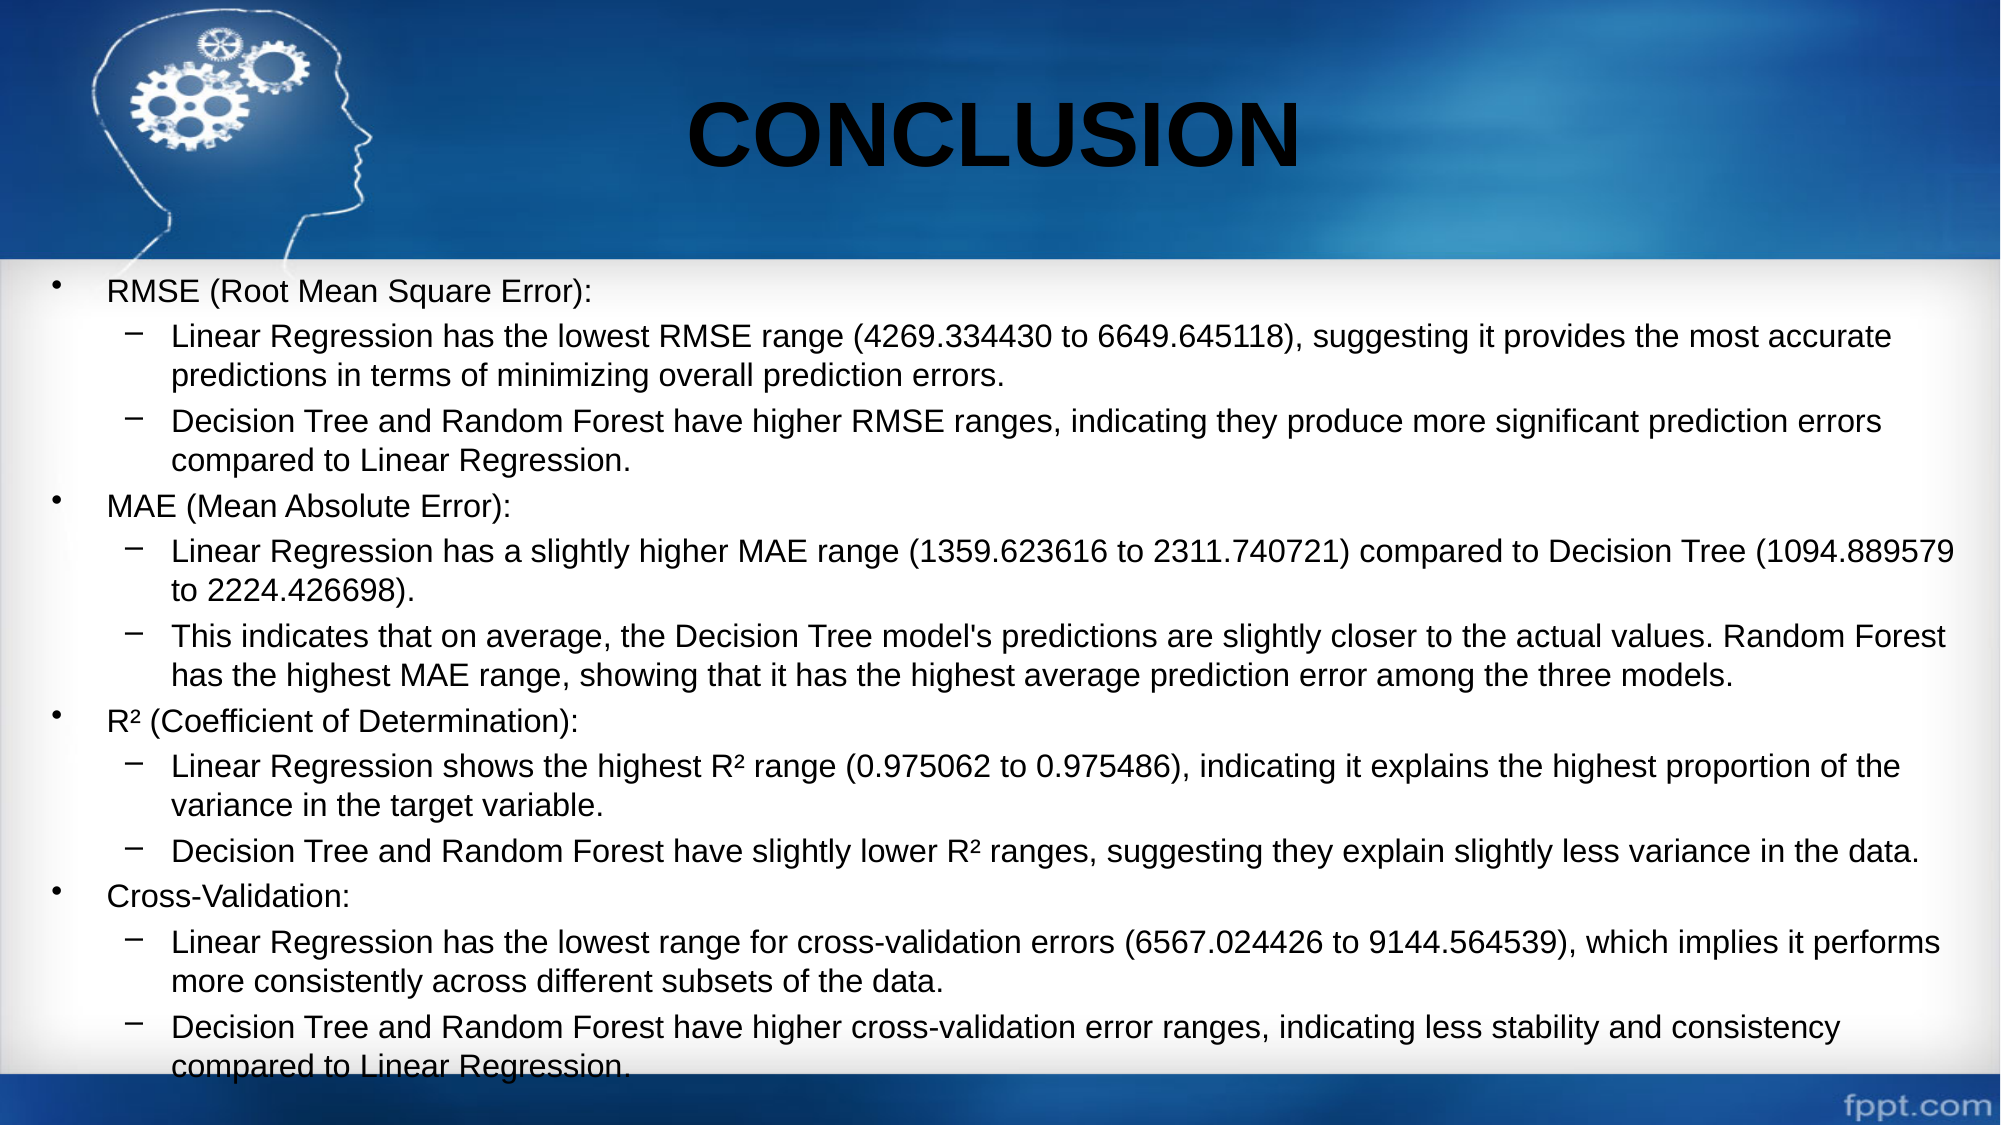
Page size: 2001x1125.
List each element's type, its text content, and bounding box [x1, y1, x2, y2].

list RMSE (Root Mean Square Error): Linear Regression has the lowest RMSE range (4269.334430 to 6649.645118), suggesting it provides the most accurate predictions in terms of minimizing overall prediction errors. Decision Tree and Random Forest have higher RMSE ranges, indicating they produce more significant prediction errors compared to Linear Regression. MAE (Mean Absolute Error): Linear Regression has a slightly higher MAE range (1359.623616 to 2311.740721) compared to Decision Tree (1094.889579 to 2224.426698). This indicates that on average, the Decision Tree model's predictions are slightly closer to the actual values. Random Forest has the highest MAE range, showing that it has the highest average prediction error among the three models. R² (Coefficient of Determination): Linear Regression shows the highest R² range (0.975062 to 0.975486), indicating it explains the highest proportion of the variance in the target variable. Decision Tree and Random Forest have slightly lower R² ranges, suggesting they explain slightly less variance in the data. Cross-Validation: Linear Regression has the lowest range for cross-validation errors (6567.024426 to 9144.564539), which implies it performs more consistently across different subsets of the data. Decision Tree and Random Forest have higher cross-validation error ranges, indicating less stability and consistency compared to Linear Regression. [36, 262, 1984, 1110]
picture [0, 0, 2001, 1125]
title CONCLUSION [142, 61, 1848, 199]
